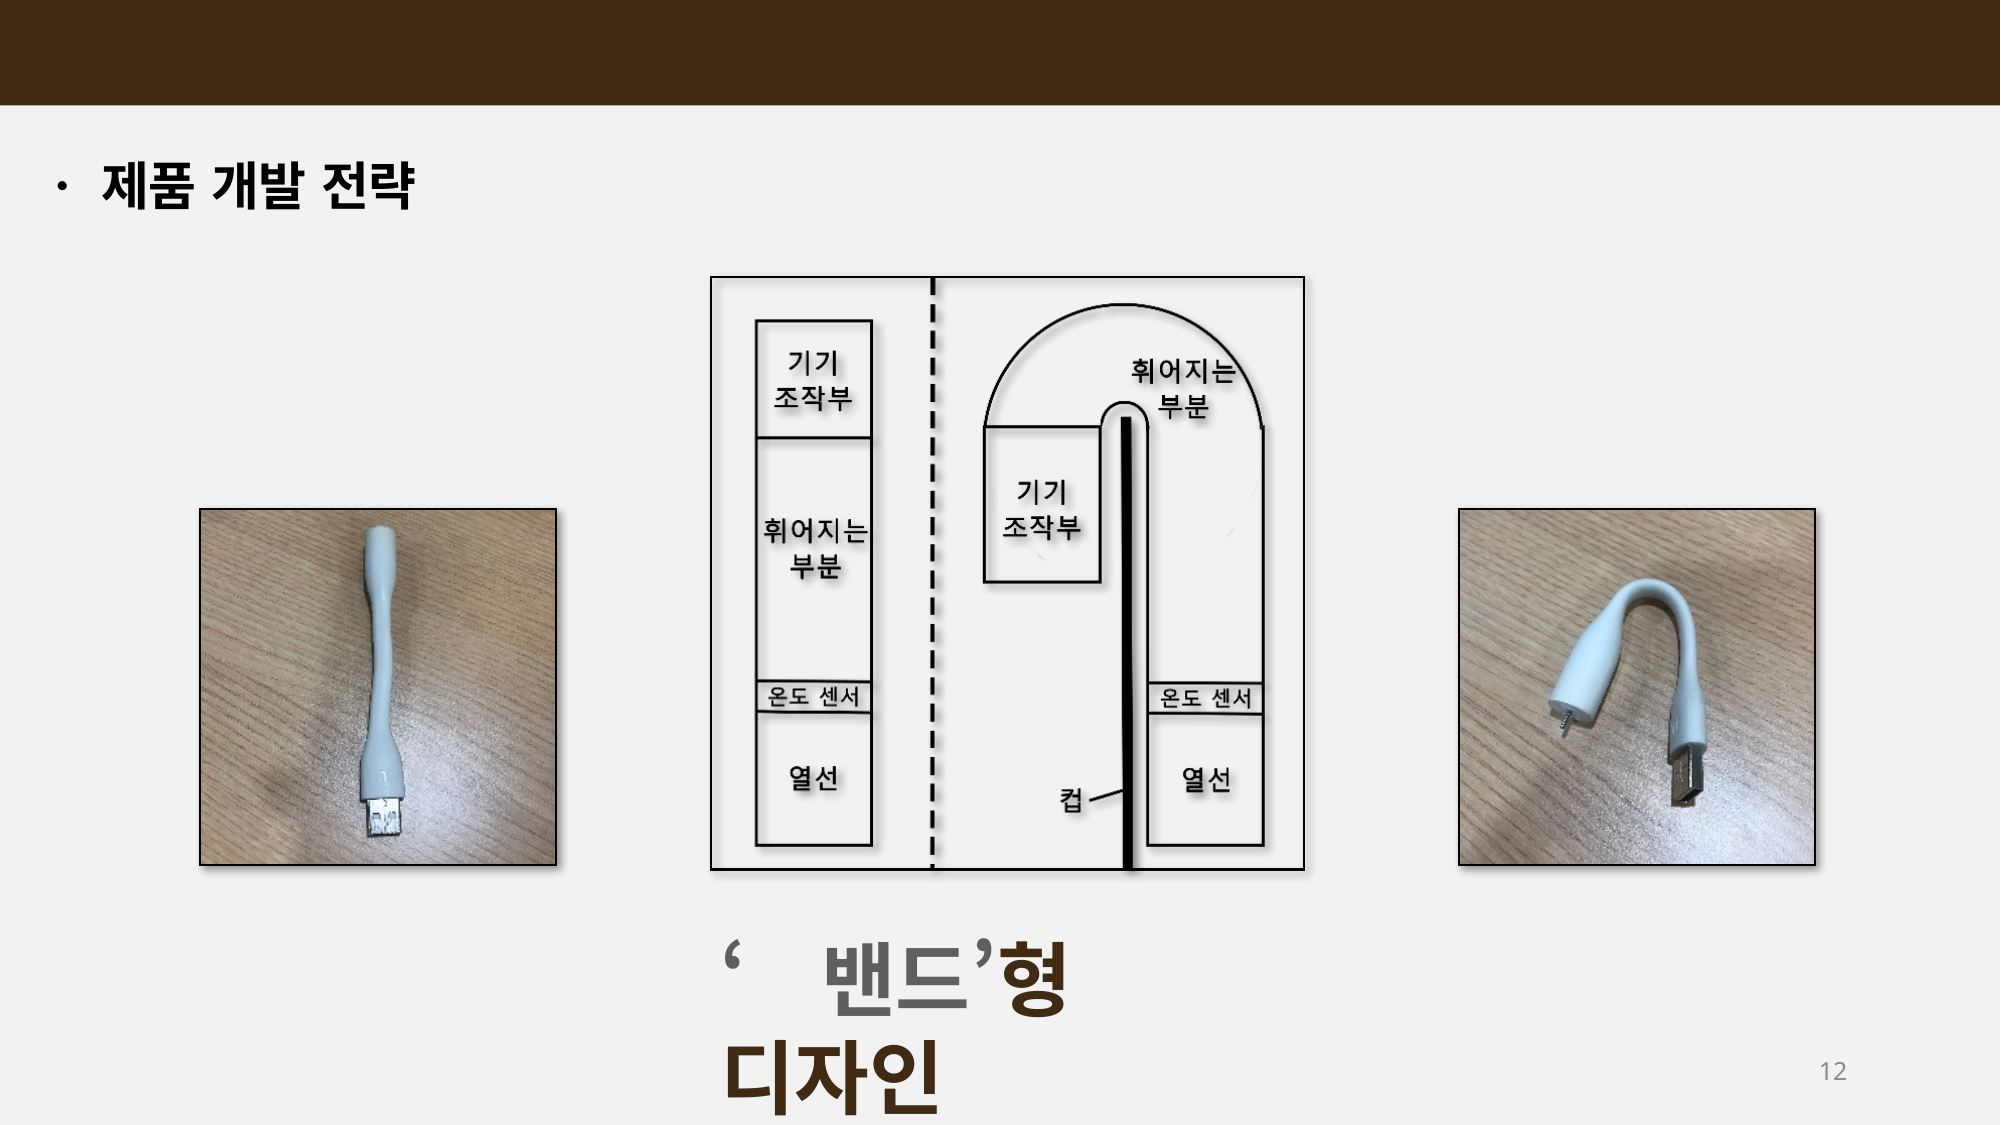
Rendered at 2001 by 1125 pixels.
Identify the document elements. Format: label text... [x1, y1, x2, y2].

text_box ‘밴드’형 디자인 [705, 921, 1310, 1125]
picture [200, 509, 556, 865]
slide_number 12 [1412, 1042, 1863, 1103]
text_box ㆍ 제품 개발 전략 [23, 146, 738, 224]
picture [1459, 509, 1815, 865]
text_box [0, 0, 2000, 107]
picture [712, 277, 1303, 869]
